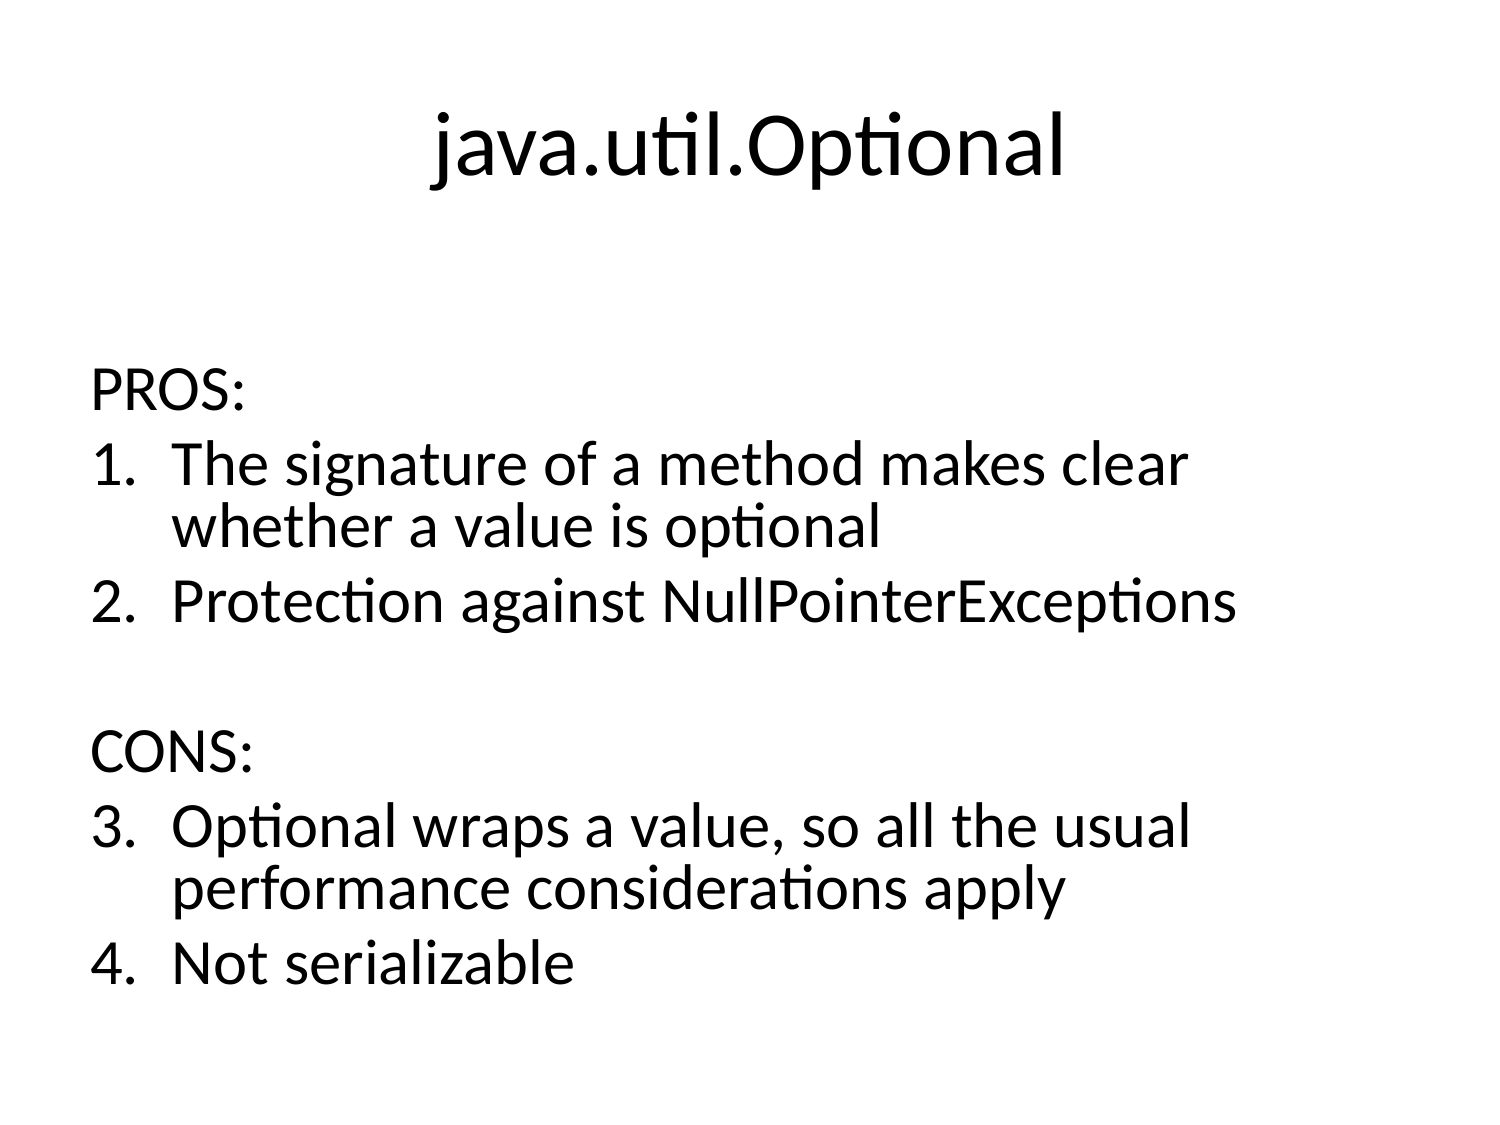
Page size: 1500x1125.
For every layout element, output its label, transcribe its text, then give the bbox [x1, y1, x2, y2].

list PROS: The signature of a method makes clear whether a value is optional Protection against NullPointerExceptions CONS: Optional wraps a value, so all the usual performance considerations apply Not serializable [75, 262, 1425, 1005]
title java.util.Optional [75, 45, 1425, 233]
